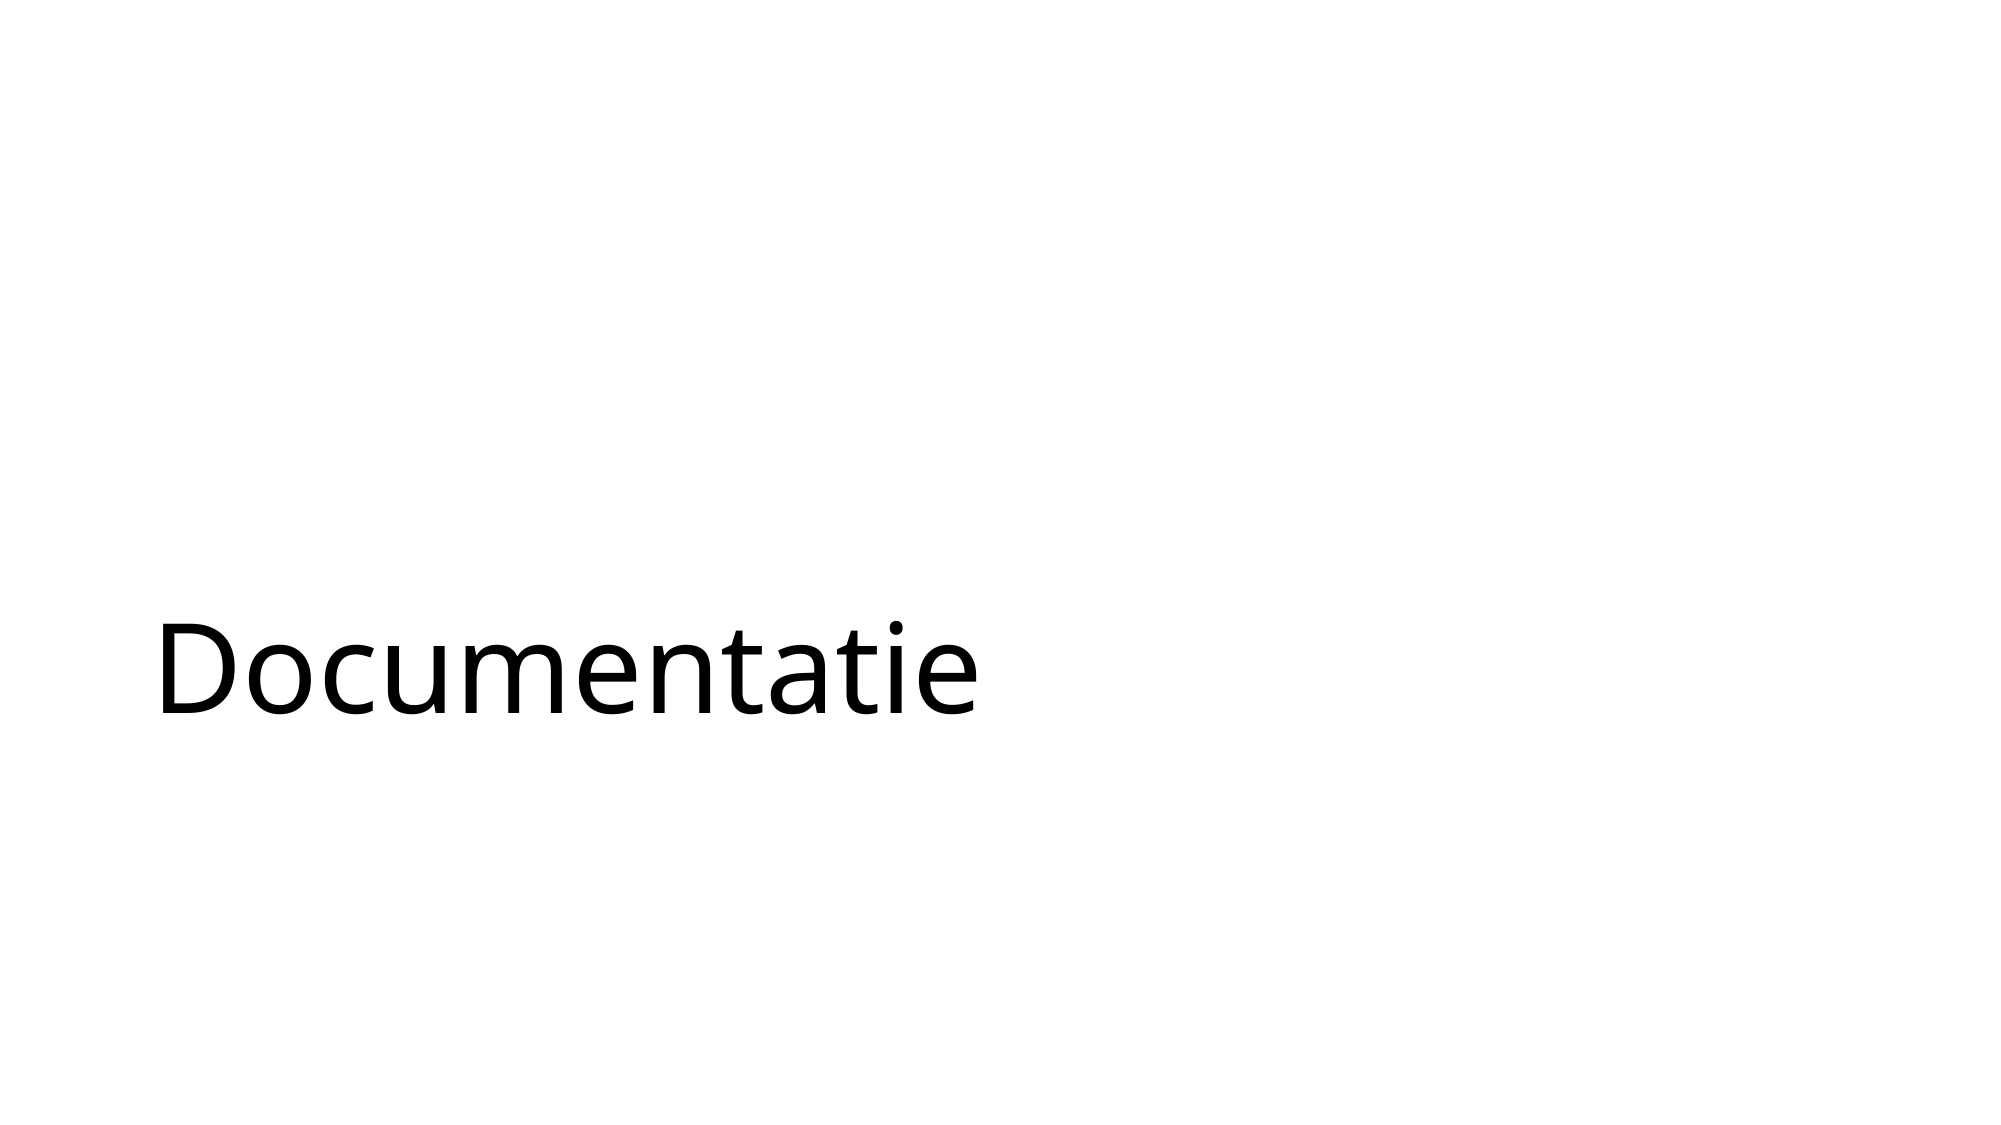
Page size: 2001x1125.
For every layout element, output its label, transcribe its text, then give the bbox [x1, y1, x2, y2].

title Documentatie [136, 280, 1862, 749]
